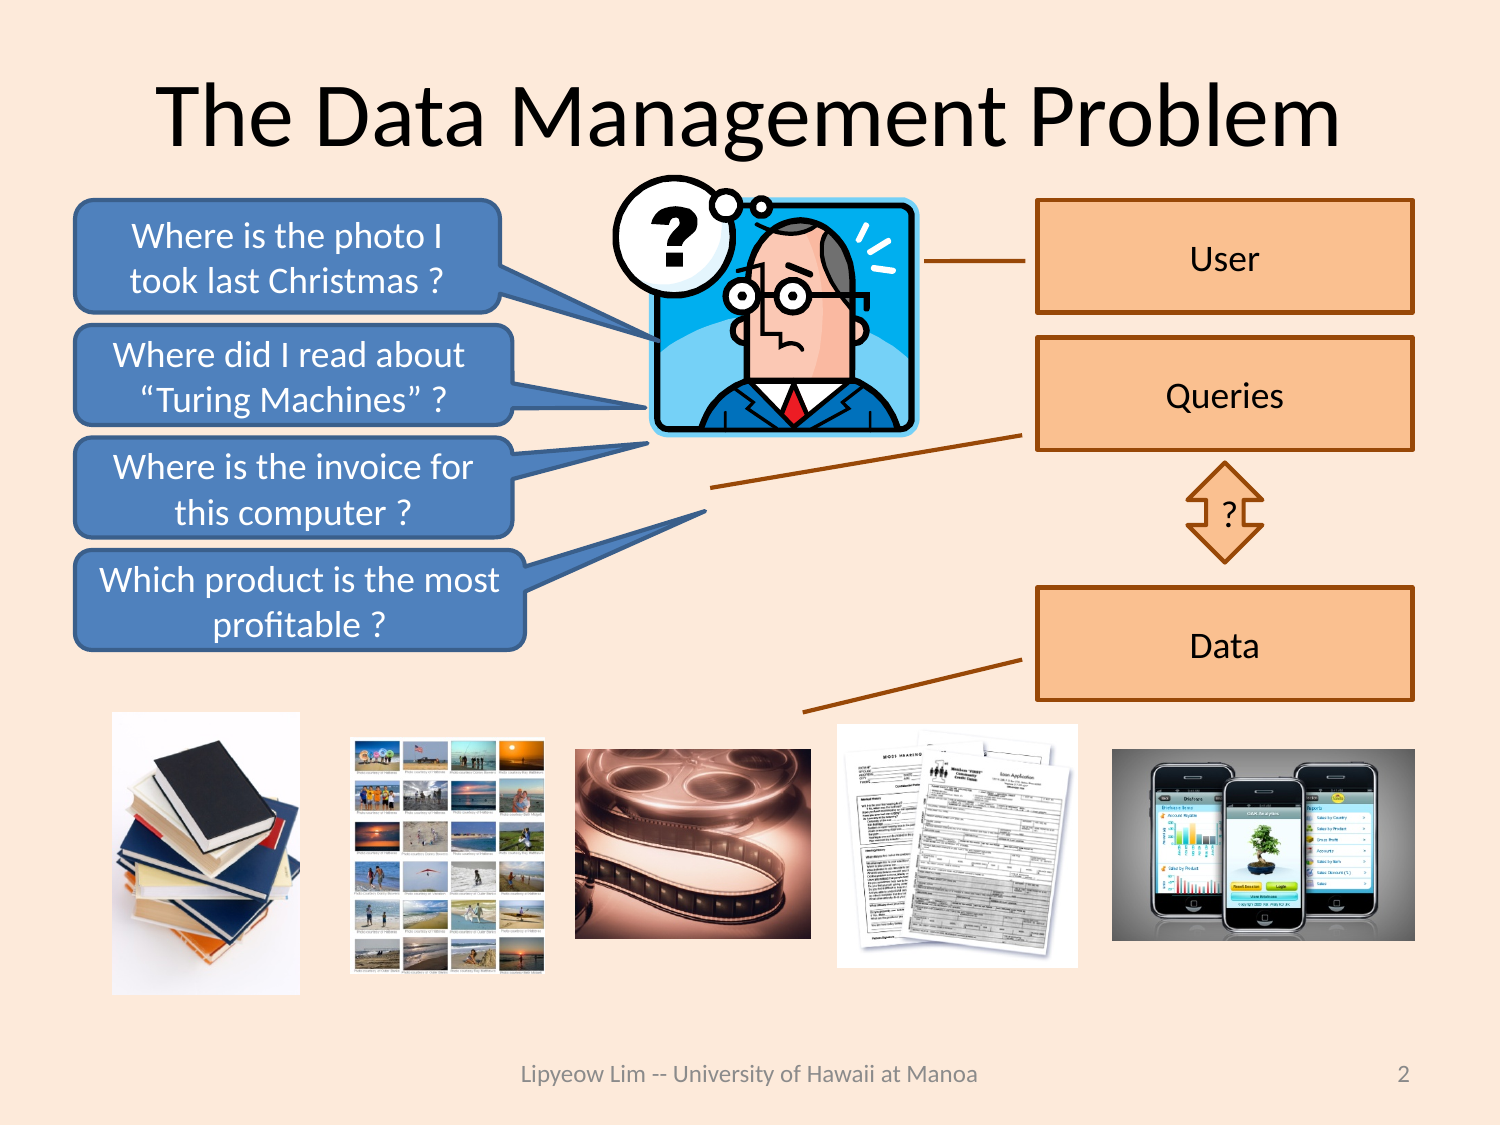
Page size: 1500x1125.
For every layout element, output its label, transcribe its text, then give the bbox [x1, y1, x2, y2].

text_box Queries [709, 433, 1023, 491]
text_box Data [802, 657, 1023, 715]
picture [574, 749, 811, 939]
picture [1112, 749, 1415, 942]
slide_number 2 [1074, 1042, 1425, 1103]
picture [837, 724, 1078, 968]
footer Lipyeow Lim -- University of Hawaii at Manoa [450, 1042, 1050, 1103]
title The Data Management Problem [74, 44, 1426, 176]
picture [112, 712, 301, 995]
text_box Data [1035, 585, 1415, 702]
text_box User [1035, 198, 1415, 315]
text_box Where is the photo I took last Christmas ? [72, 197, 607, 328]
picture [612, 174, 920, 438]
text_box User [925, 258, 1026, 264]
text_box ? [1185, 460, 1265, 565]
text_box Where is the invoice for this computer ? [72, 435, 642, 540]
text_box Which product is the most profitable ? [72, 509, 708, 653]
picture [349, 737, 545, 974]
text_box Queries [1035, 335, 1415, 452]
text_box Where did I read about “Turing Machines” ? [72, 322, 607, 428]
